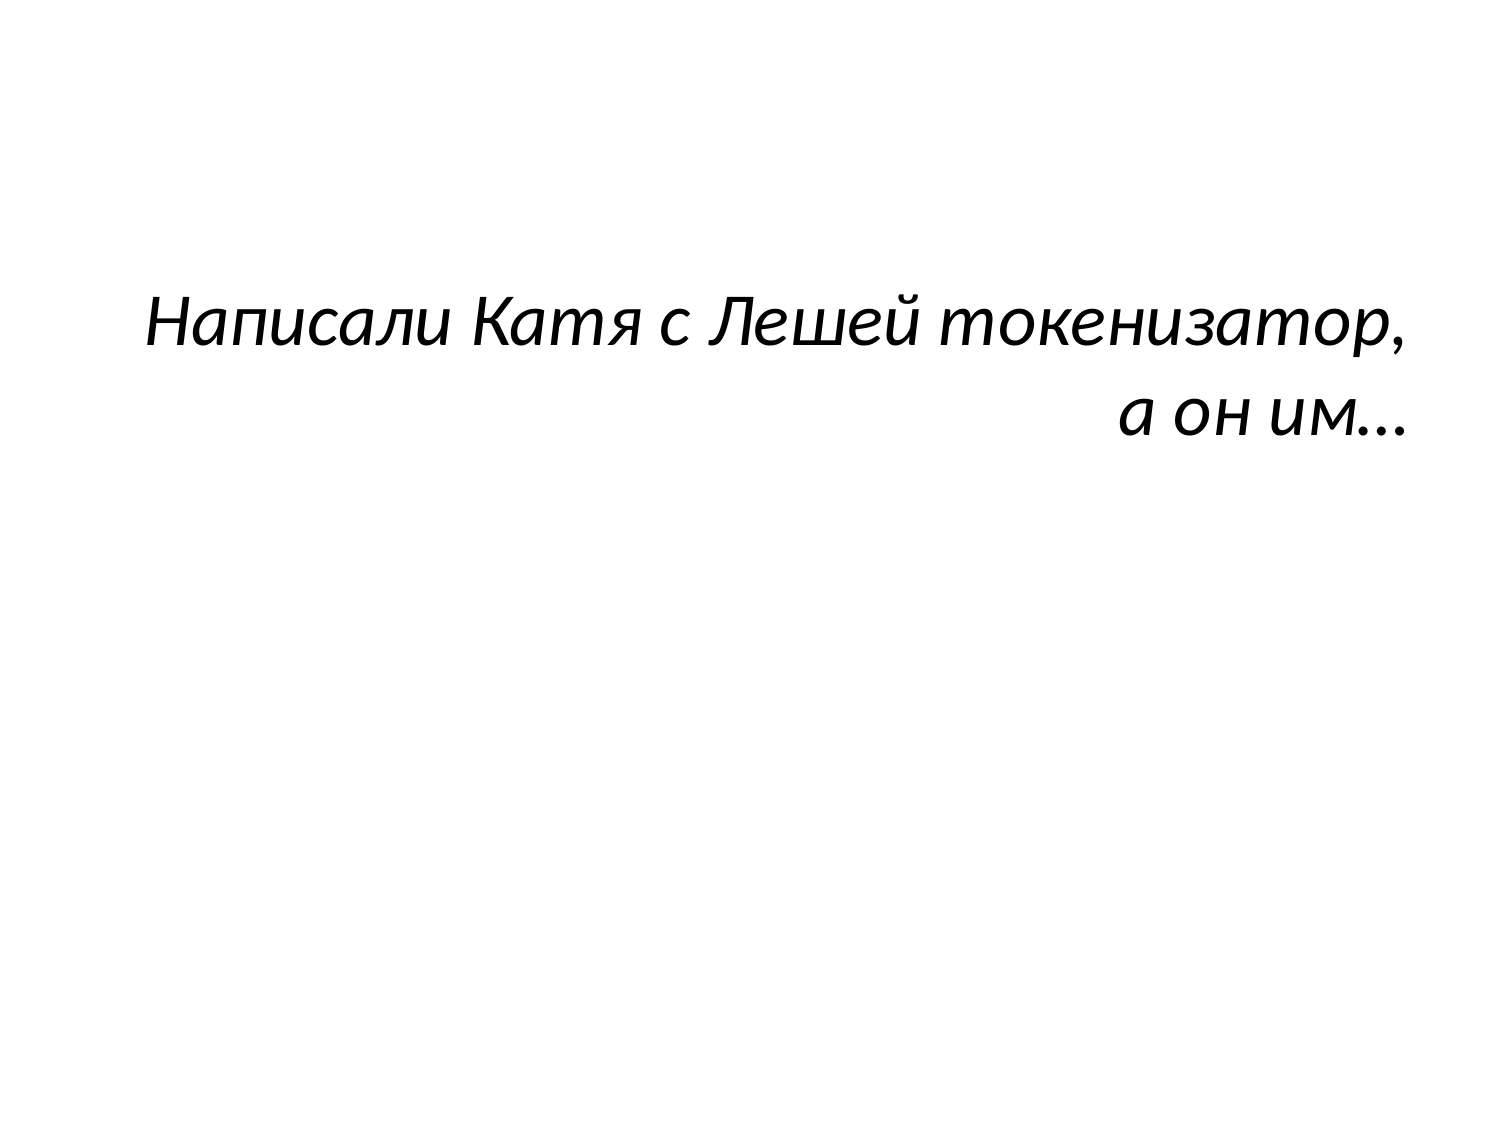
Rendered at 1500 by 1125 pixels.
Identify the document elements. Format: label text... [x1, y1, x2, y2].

list Написали Катя с Лешей токенизатор, а он им… [75, 262, 1425, 1005]
